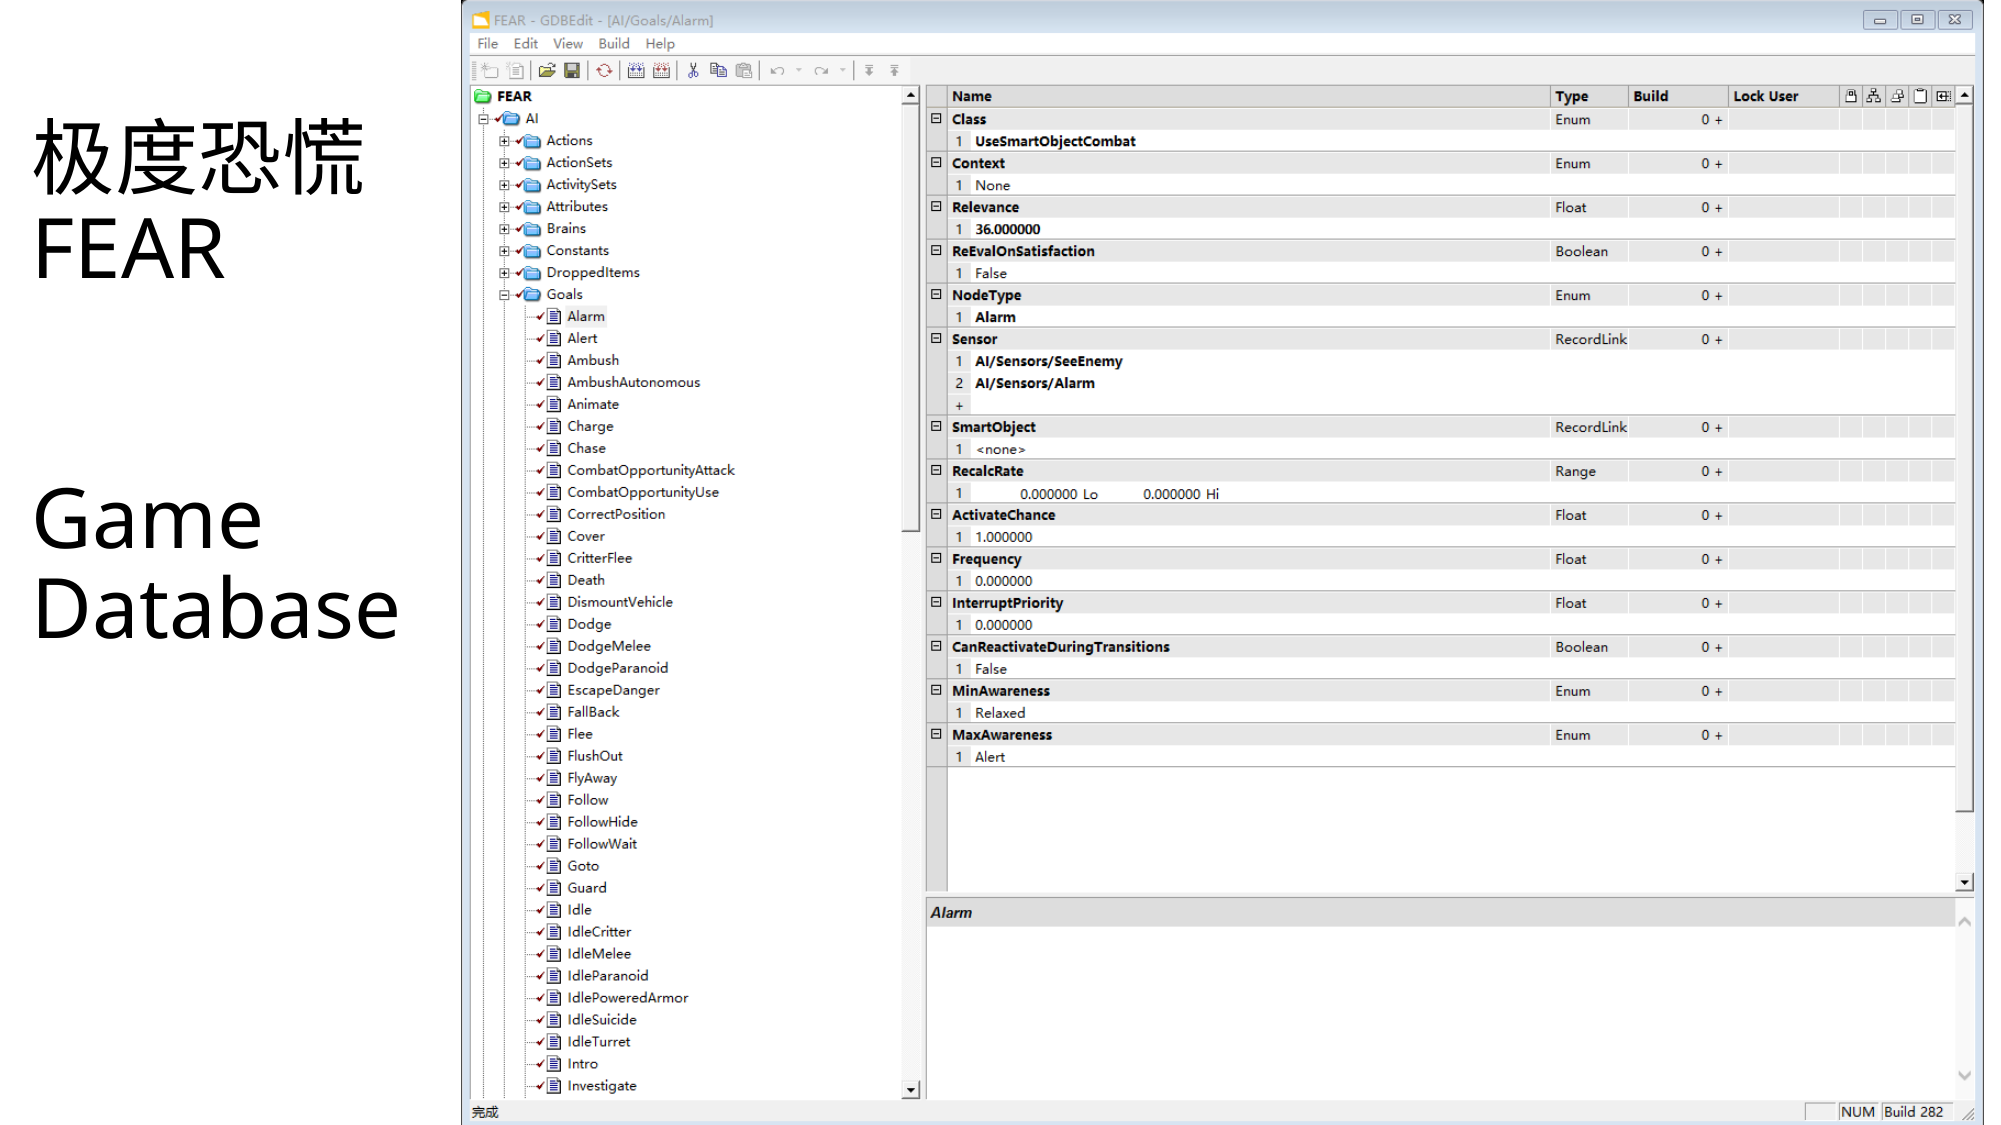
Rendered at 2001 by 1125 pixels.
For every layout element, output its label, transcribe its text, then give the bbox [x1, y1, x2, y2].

title 极度恐慌 FEAR Game Database [16, 61, 422, 713]
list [461, 0, 1984, 1125]
